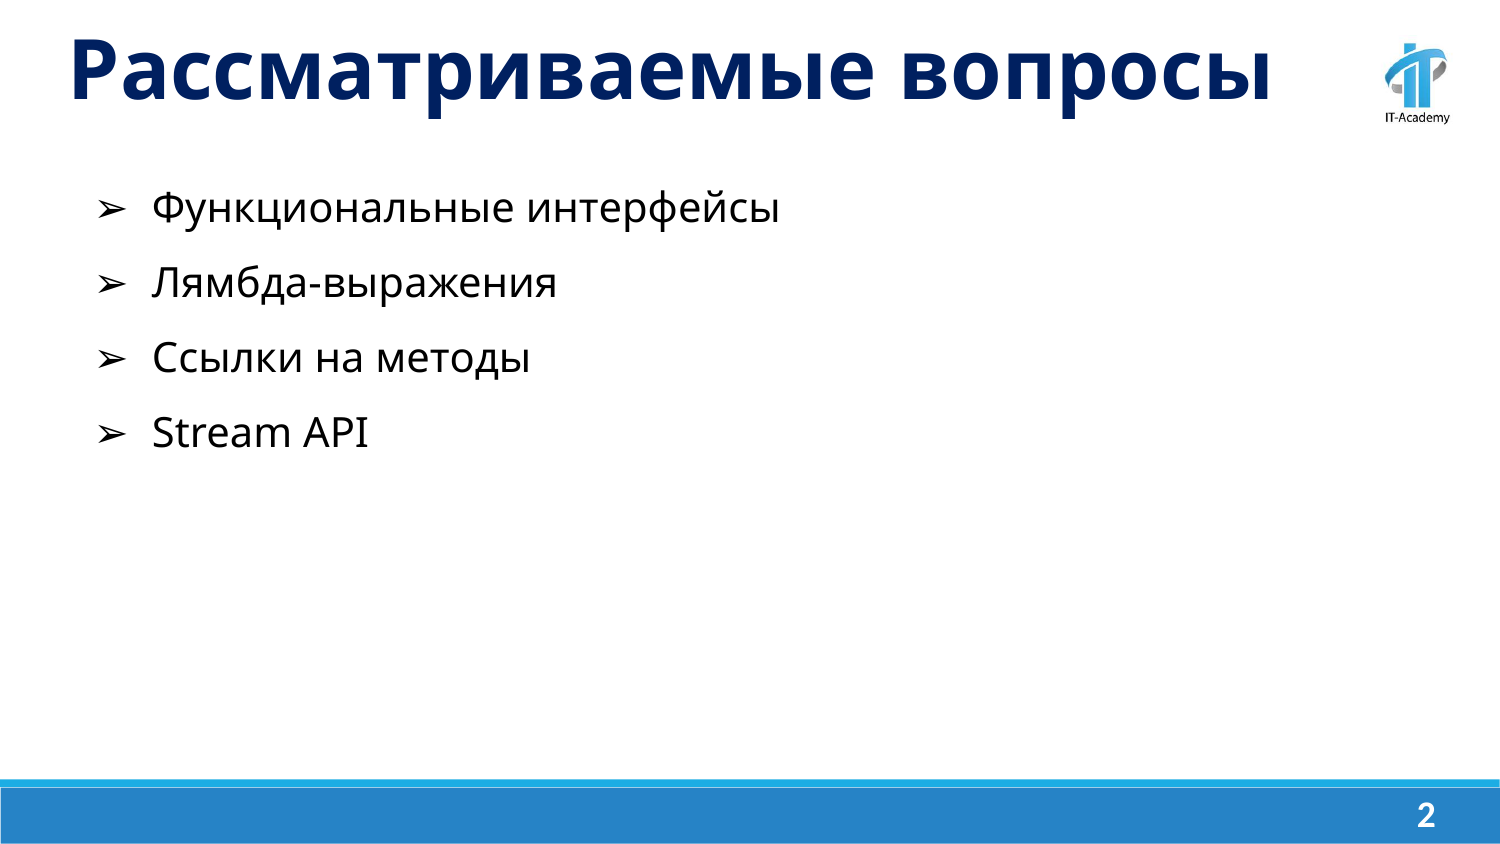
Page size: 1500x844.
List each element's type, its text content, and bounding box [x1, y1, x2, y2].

text_box ‹#› [1390, 782, 1463, 827]
text_box Рассматриваемые вопросы [53, 23, 1404, 110]
text_box Функциональные интерфейсы Лямбда-выражения Ссылки на методы Stream API [62, 148, 1413, 661]
picture [1372, 35, 1461, 126]
